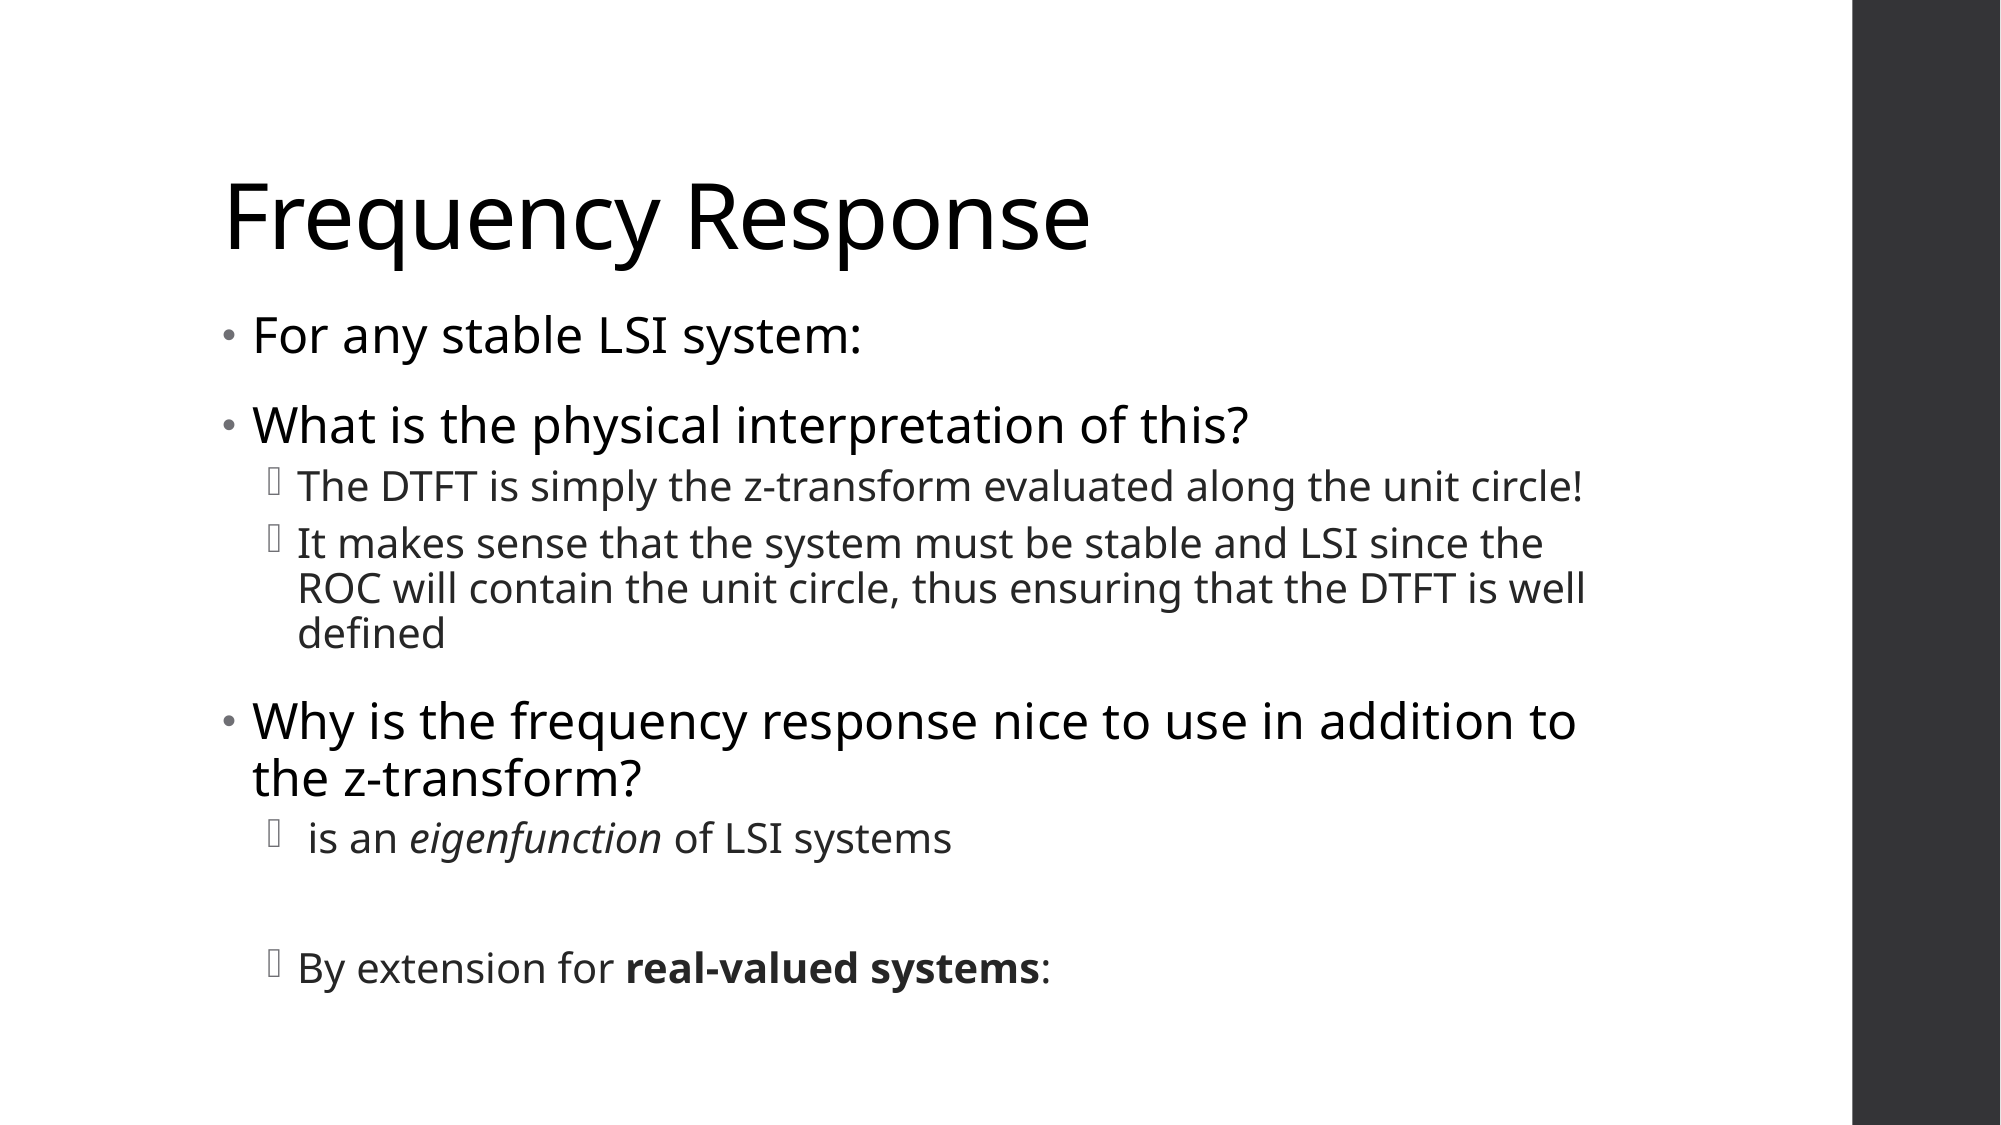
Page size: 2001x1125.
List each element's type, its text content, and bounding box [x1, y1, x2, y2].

title Frequency Response [206, 60, 1797, 278]
